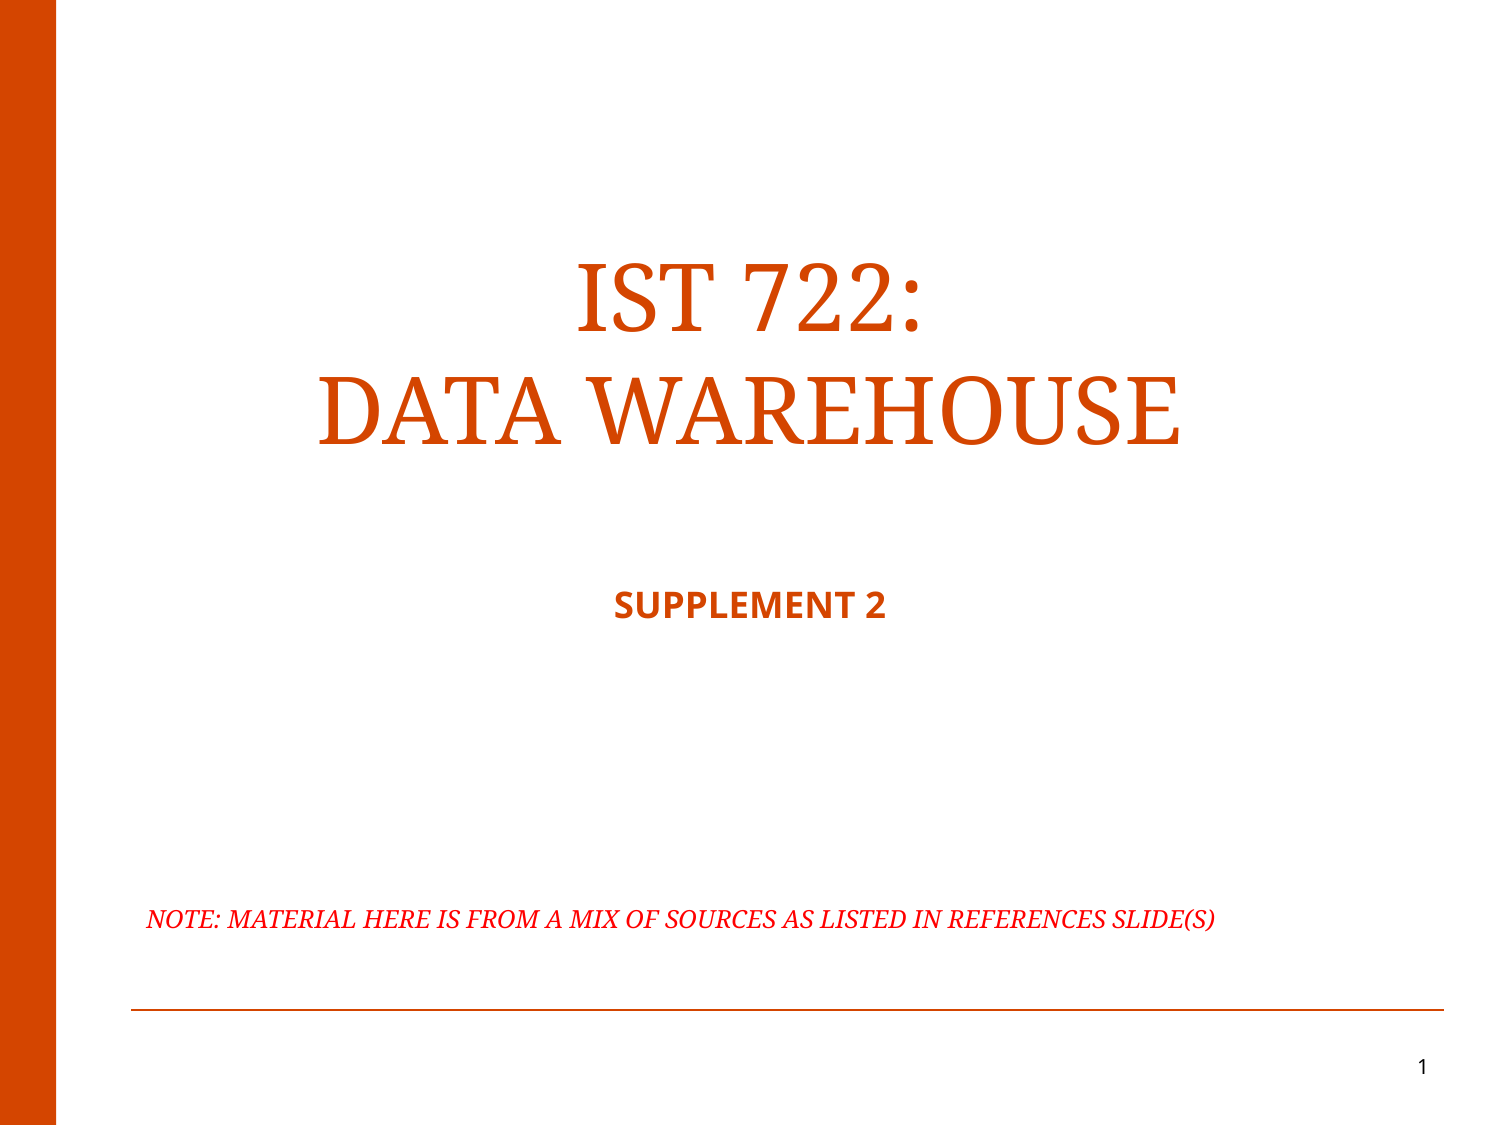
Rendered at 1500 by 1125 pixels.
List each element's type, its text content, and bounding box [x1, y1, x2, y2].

list SUPPLEMENT 2 [131, 573, 1369, 634]
list Note: MATERIAL here is from a mix of sources as listed in References Slide(s) [131, 866, 1369, 971]
title IST 722: Data Warehouse [131, 149, 1369, 551]
slide_number 1 [1368, 1037, 1444, 1099]
picture [57, 0, 1500, 1125]
